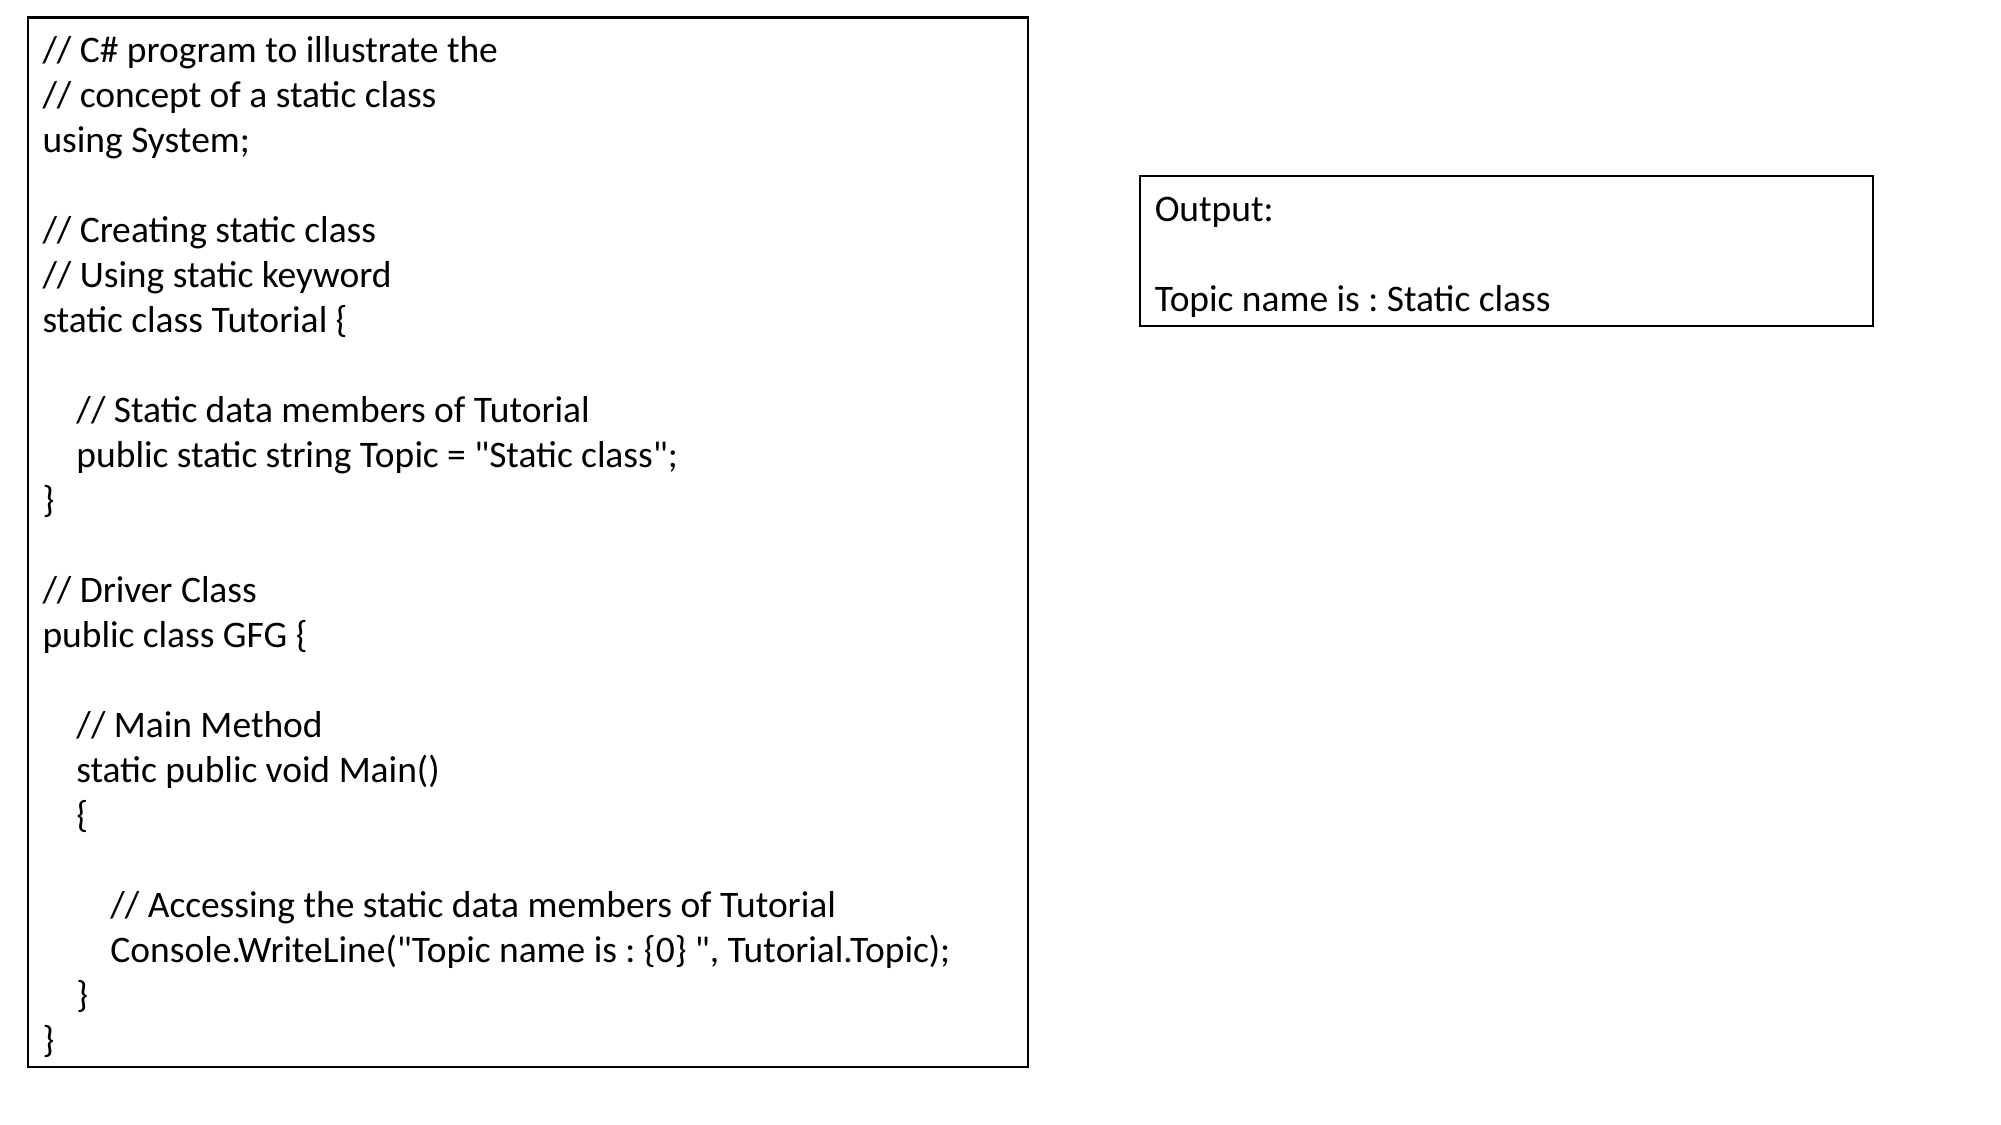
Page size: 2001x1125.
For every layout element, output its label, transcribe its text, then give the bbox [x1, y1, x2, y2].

text_box // C# program to illustrate the // concept of a static class using System; // Creating static class // Using static keyword static class Tutorial { // Static data members of Tutorial public static string Topic = "Static class"; } // Driver Class public class GFG { // Main Method static public void Main() { // Accessing the static data members of Tutorial Console.WriteLine("Topic name is : {0} ", Tutorial.Topic); } } [27, 16, 1029, 1068]
text_box Output: Topic name is : Static class [1139, 175, 1874, 327]
